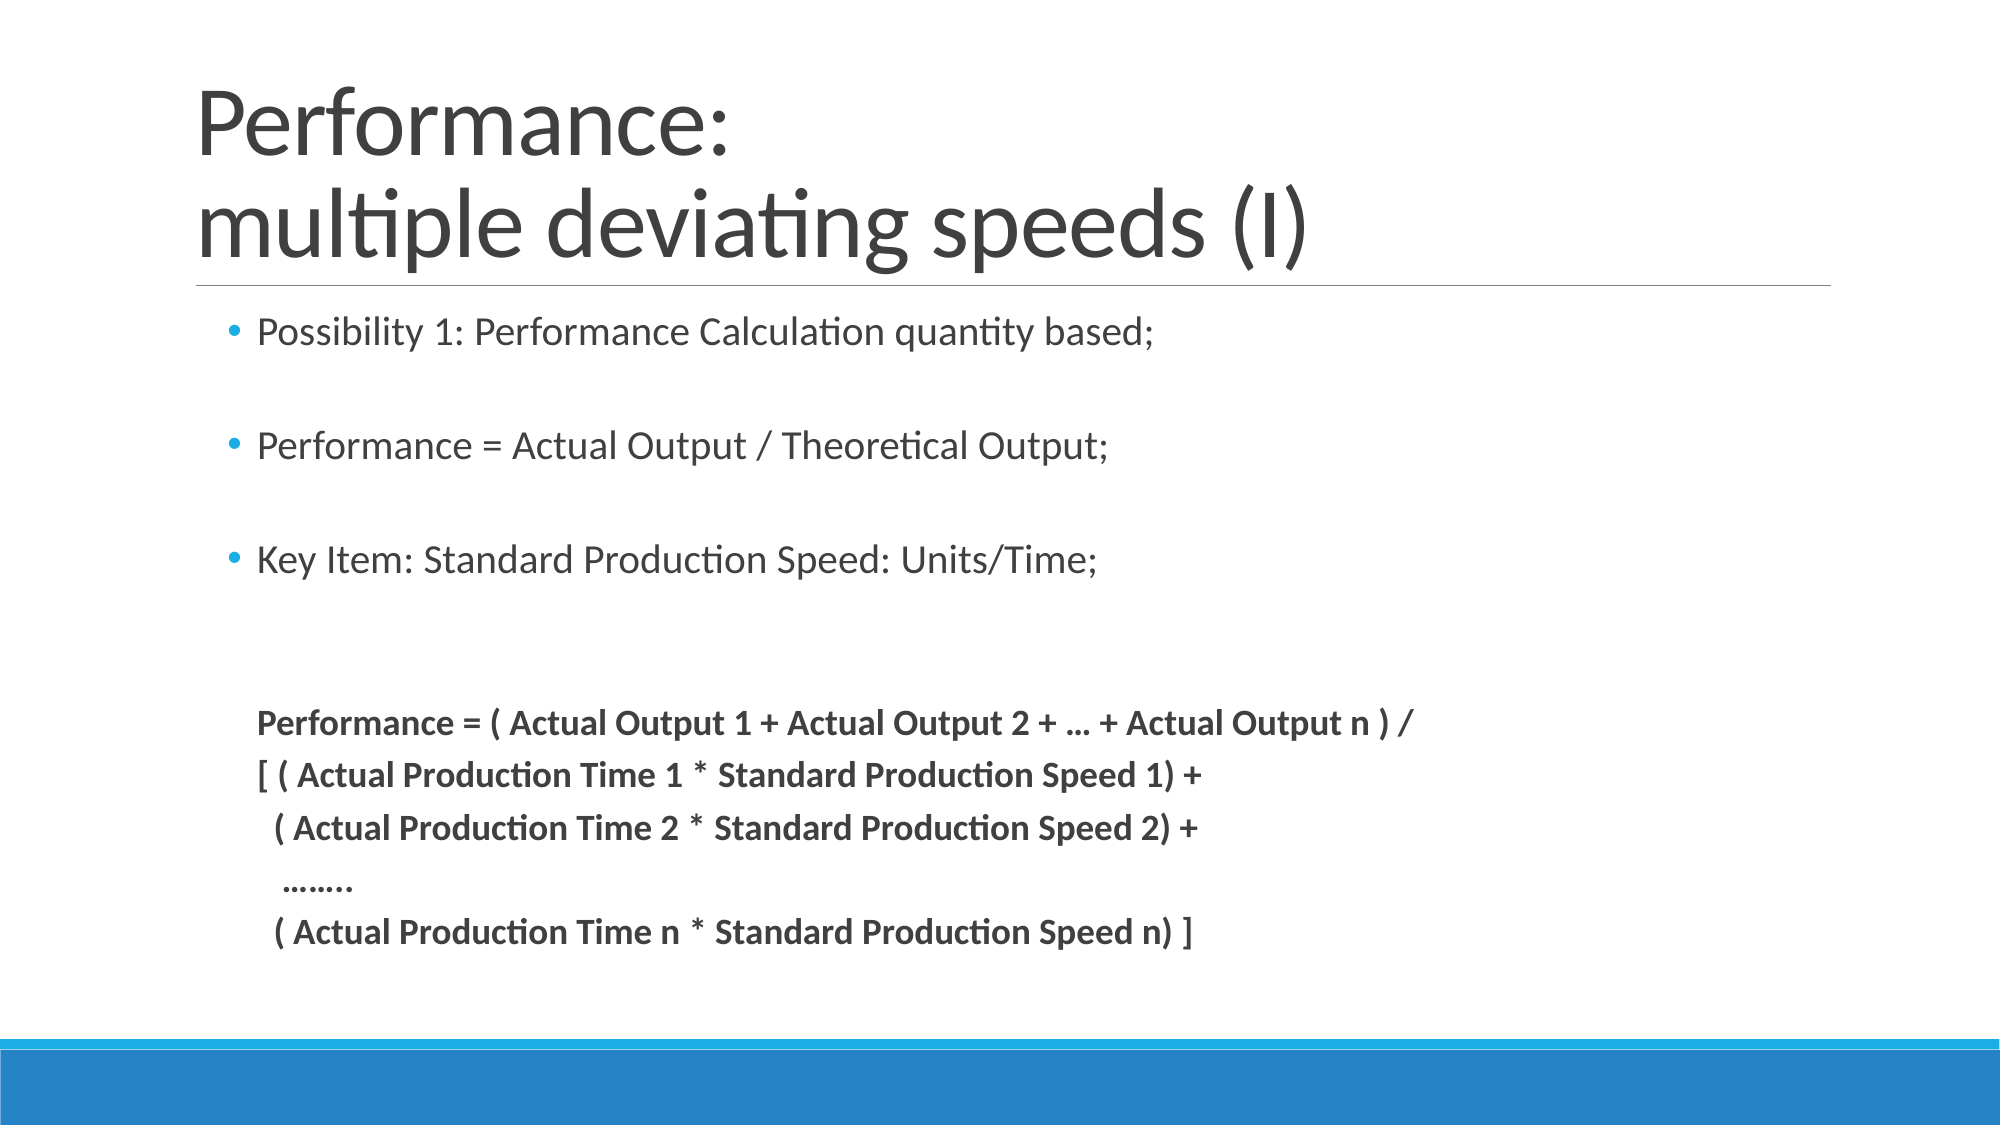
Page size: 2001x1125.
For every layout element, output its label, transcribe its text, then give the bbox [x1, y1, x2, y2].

text_box Possibility 1: Performance Calculation quantity based; Performance = Actual Output / Theoretical Output; Key Item: Standard Production Speed: Units/Time; Performance = ( Actual Output 1 + Actual Output 2 + … + Actual Output n ) / [ ( Actual Production Time 1 * Standard Production Speed 1) + ( Actual Production Time 2 * Standard Production Speed 2) + …….. ( Actual Production Time n * Standard Production Speed n) ] [179, 302, 1830, 963]
title Performance: multiple deviating speeds (I) [180, 47, 1830, 285]
